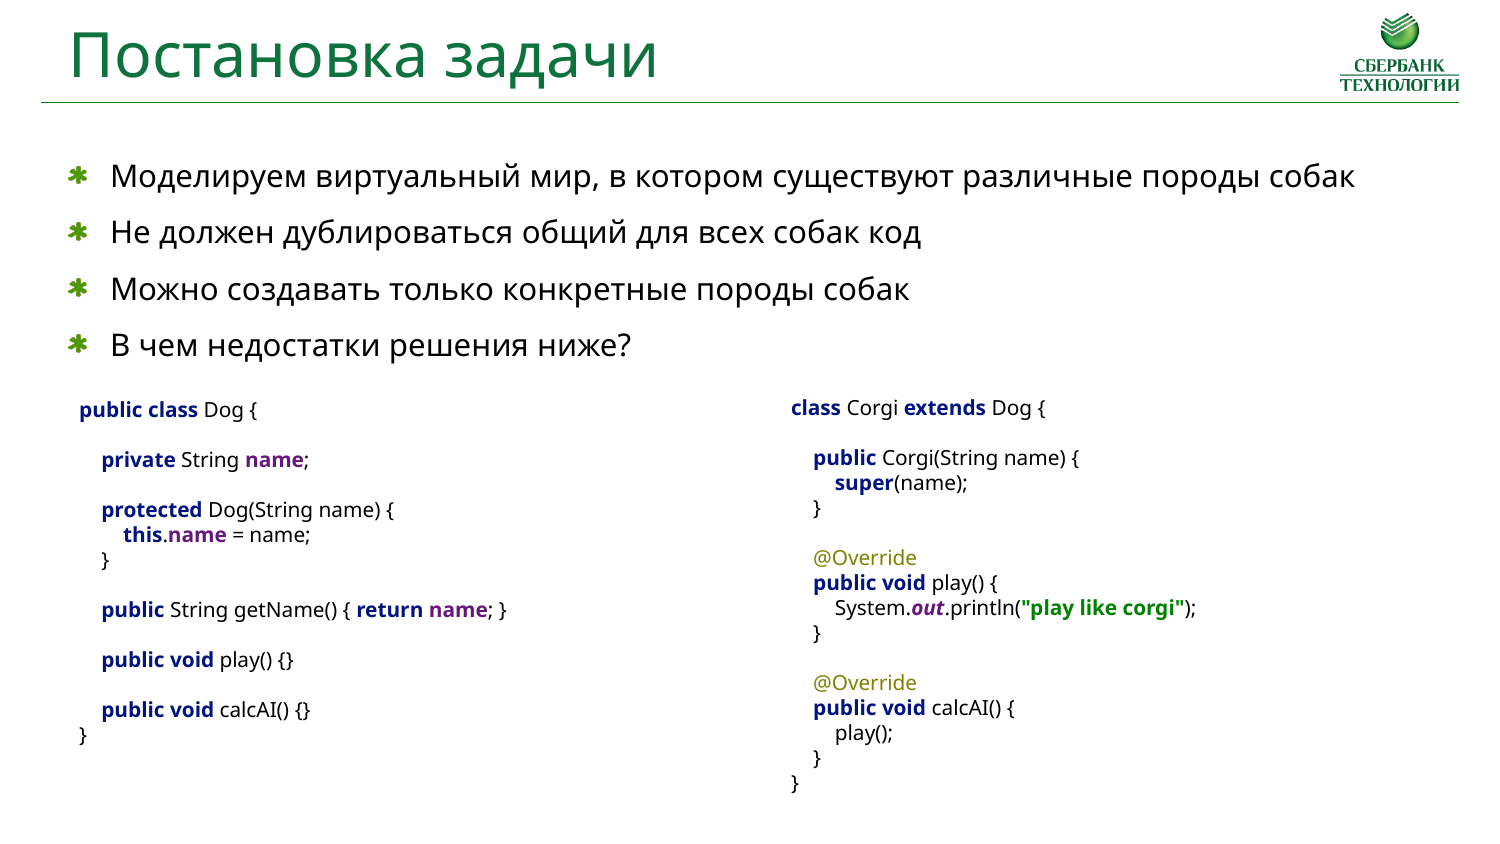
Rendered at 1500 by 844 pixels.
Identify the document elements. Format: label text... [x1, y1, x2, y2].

text_box public class Dog { private String name; protected Dog(String name) { this.name = name; } public String getName() { return name; } public void play() {} public void calcAI() {} } [74, 392, 772, 751]
picture [68, 166, 87, 184]
picture [1436, 13, 1459, 91]
text_box class Corgi extends Dog { public Corgi(String name) { super(name); } @Override public void play() { System.out.println("play like corgi"); } @Override public void calcAI() { play(); } } [786, 390, 1484, 799]
text_box Постановка задачи [64, 10, 1436, 94]
picture [68, 278, 87, 297]
text_box Моделируем виртуальный мир, в котором существуют различные породы собак Не должен дублироваться общий для всех собак код Можно создавать только конкретные породы собак В чем недостатки решения ниже? [64, 133, 1436, 367]
picture [68, 334, 87, 353]
picture [68, 222, 87, 241]
